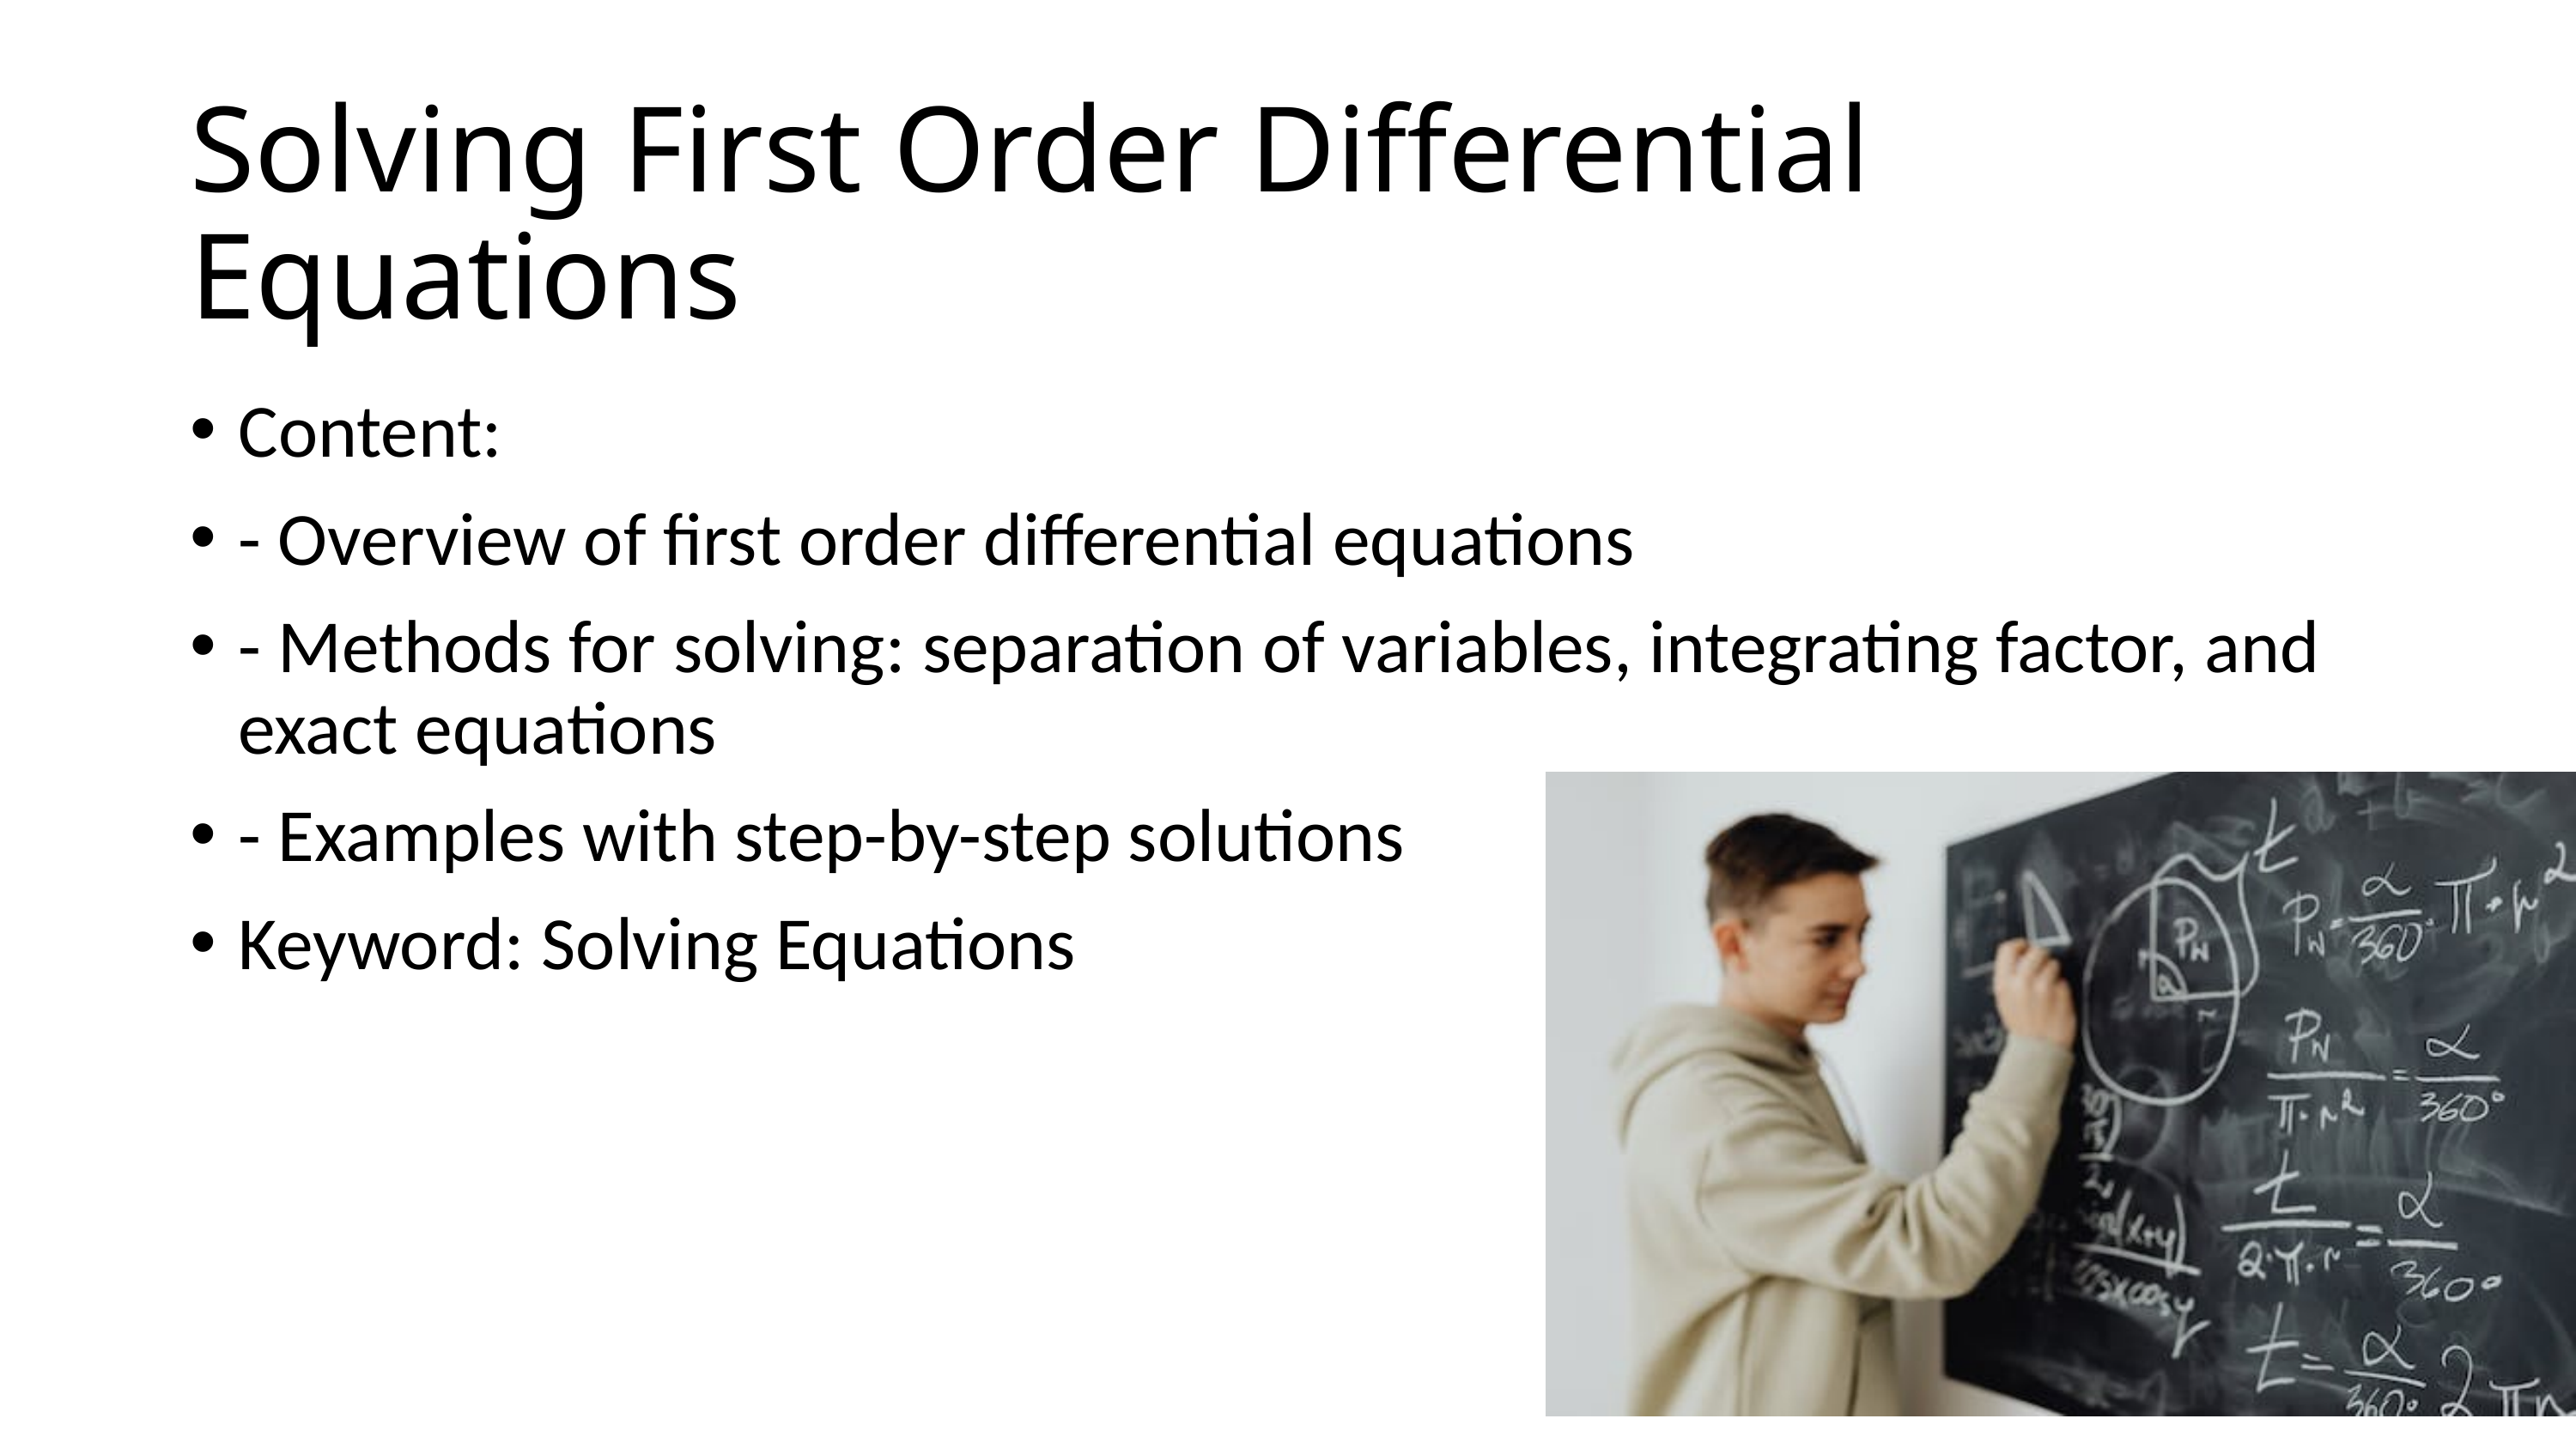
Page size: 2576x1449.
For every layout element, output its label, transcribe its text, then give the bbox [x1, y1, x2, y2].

list Content: - Overview of first order differential equations - Methods for solving: separation of variables, integrating factor, and exact equations - Examples with step-by-step solutions Keyword: Solving Equations [177, 385, 2399, 1305]
picture [1545, 772, 2576, 1416]
title Solving First Order Differential Equations [177, 76, 2399, 357]
